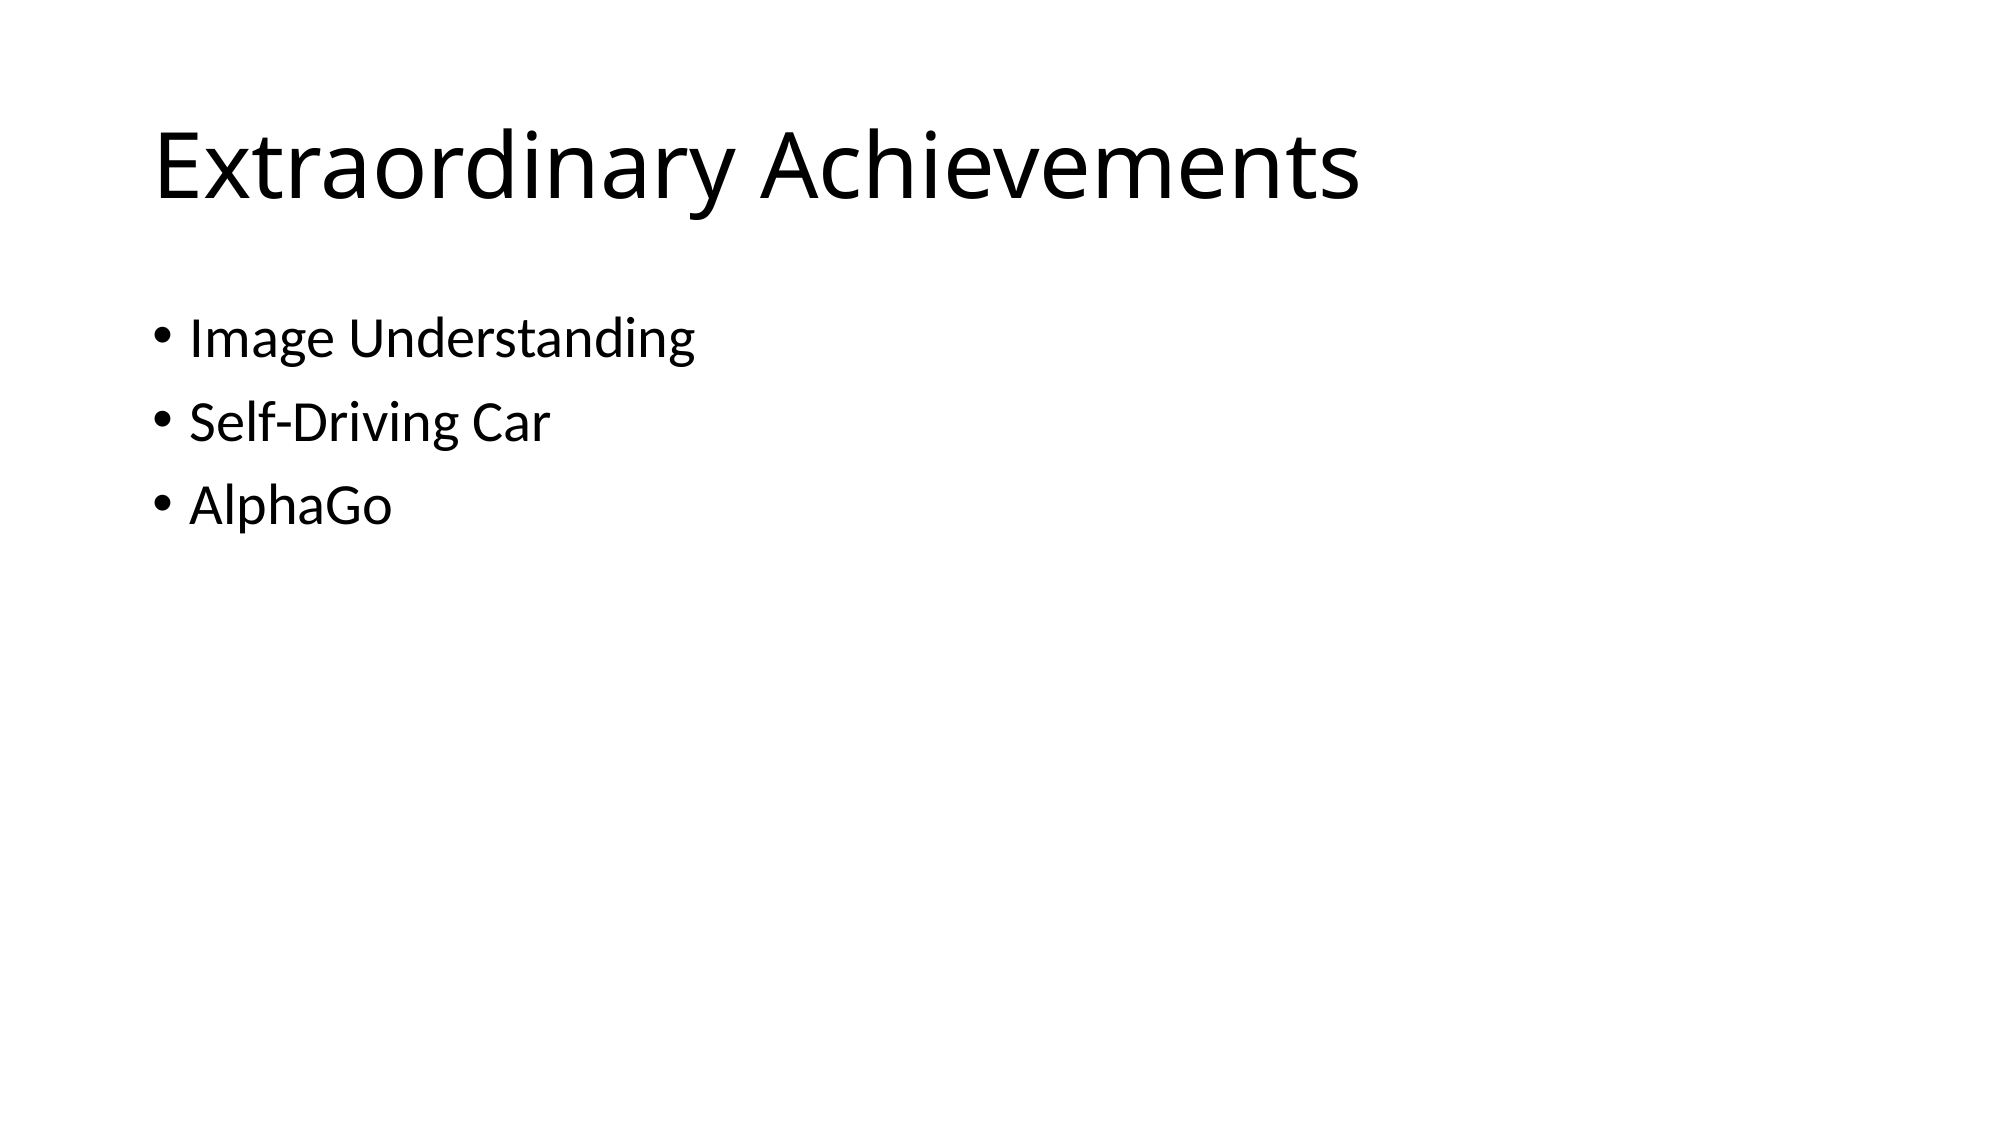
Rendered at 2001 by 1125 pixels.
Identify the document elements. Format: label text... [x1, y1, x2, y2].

list Image Understanding Self-Driving Car AlphaGo [137, 299, 1863, 1014]
title Extraordinary Achievements [137, 59, 1863, 278]
